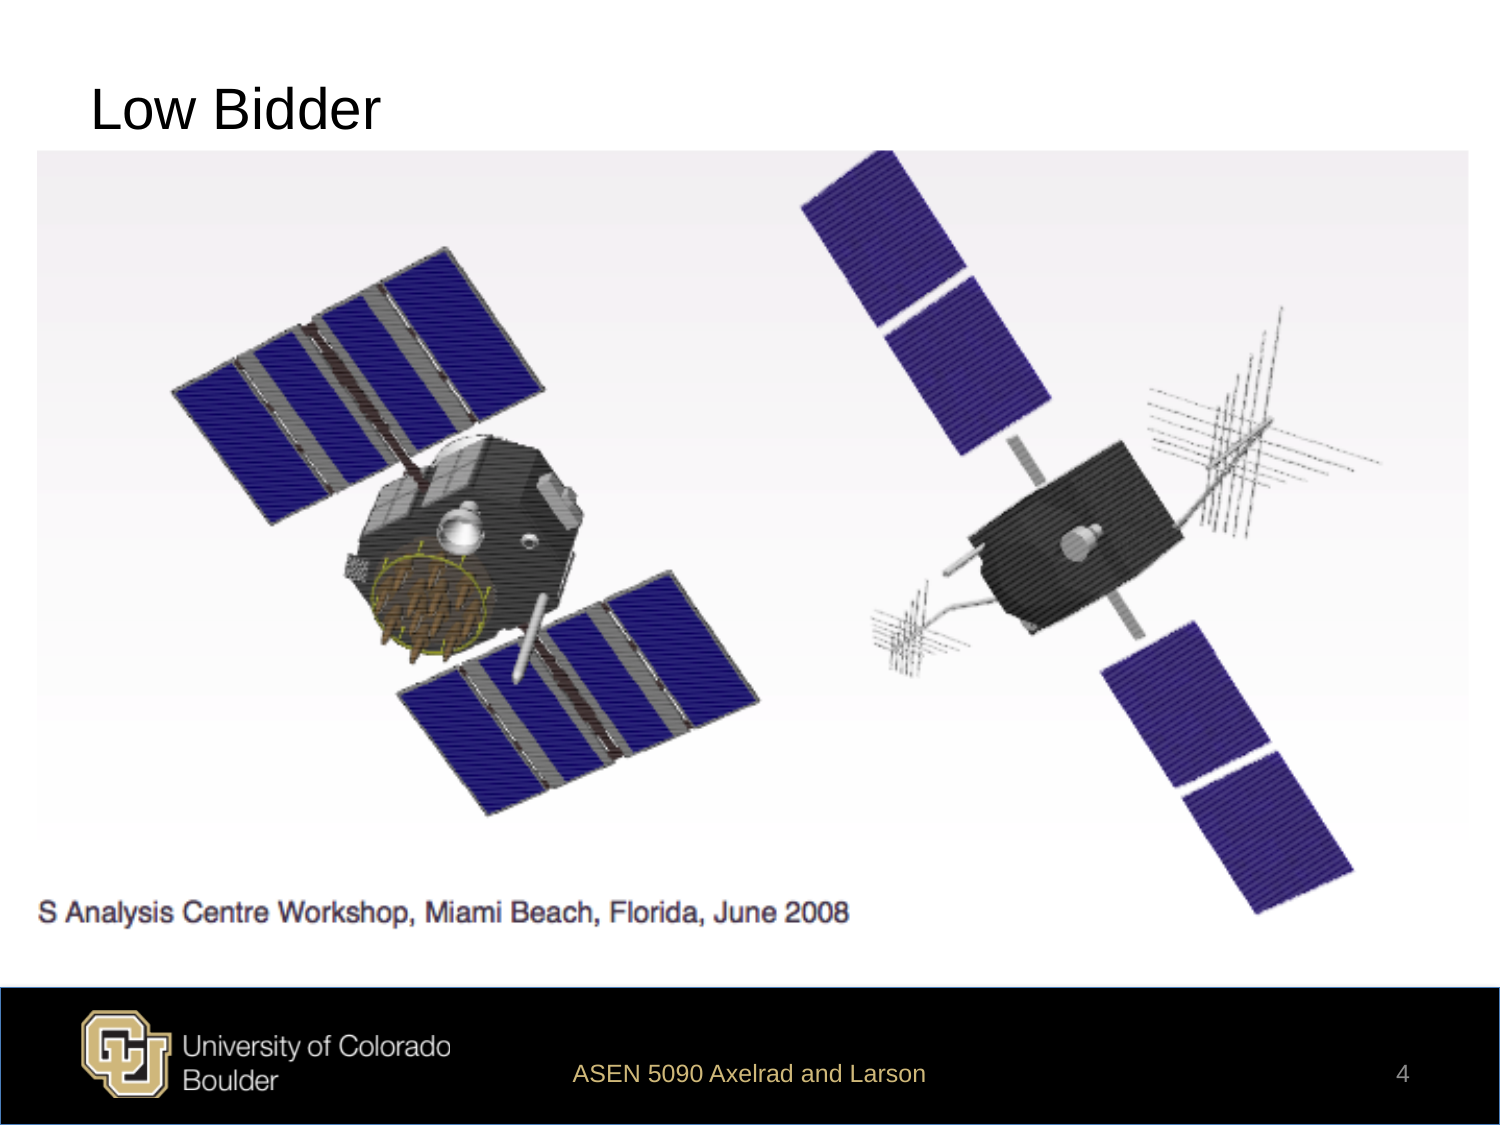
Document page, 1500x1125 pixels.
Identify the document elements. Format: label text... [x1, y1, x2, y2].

picture [37, 149, 1472, 972]
slide_number 4 [1074, 1042, 1425, 1103]
title Low Bidder [75, 12, 1425, 148]
footer ASEN 5090 Axelrad and Larson [512, 1042, 988, 1103]
